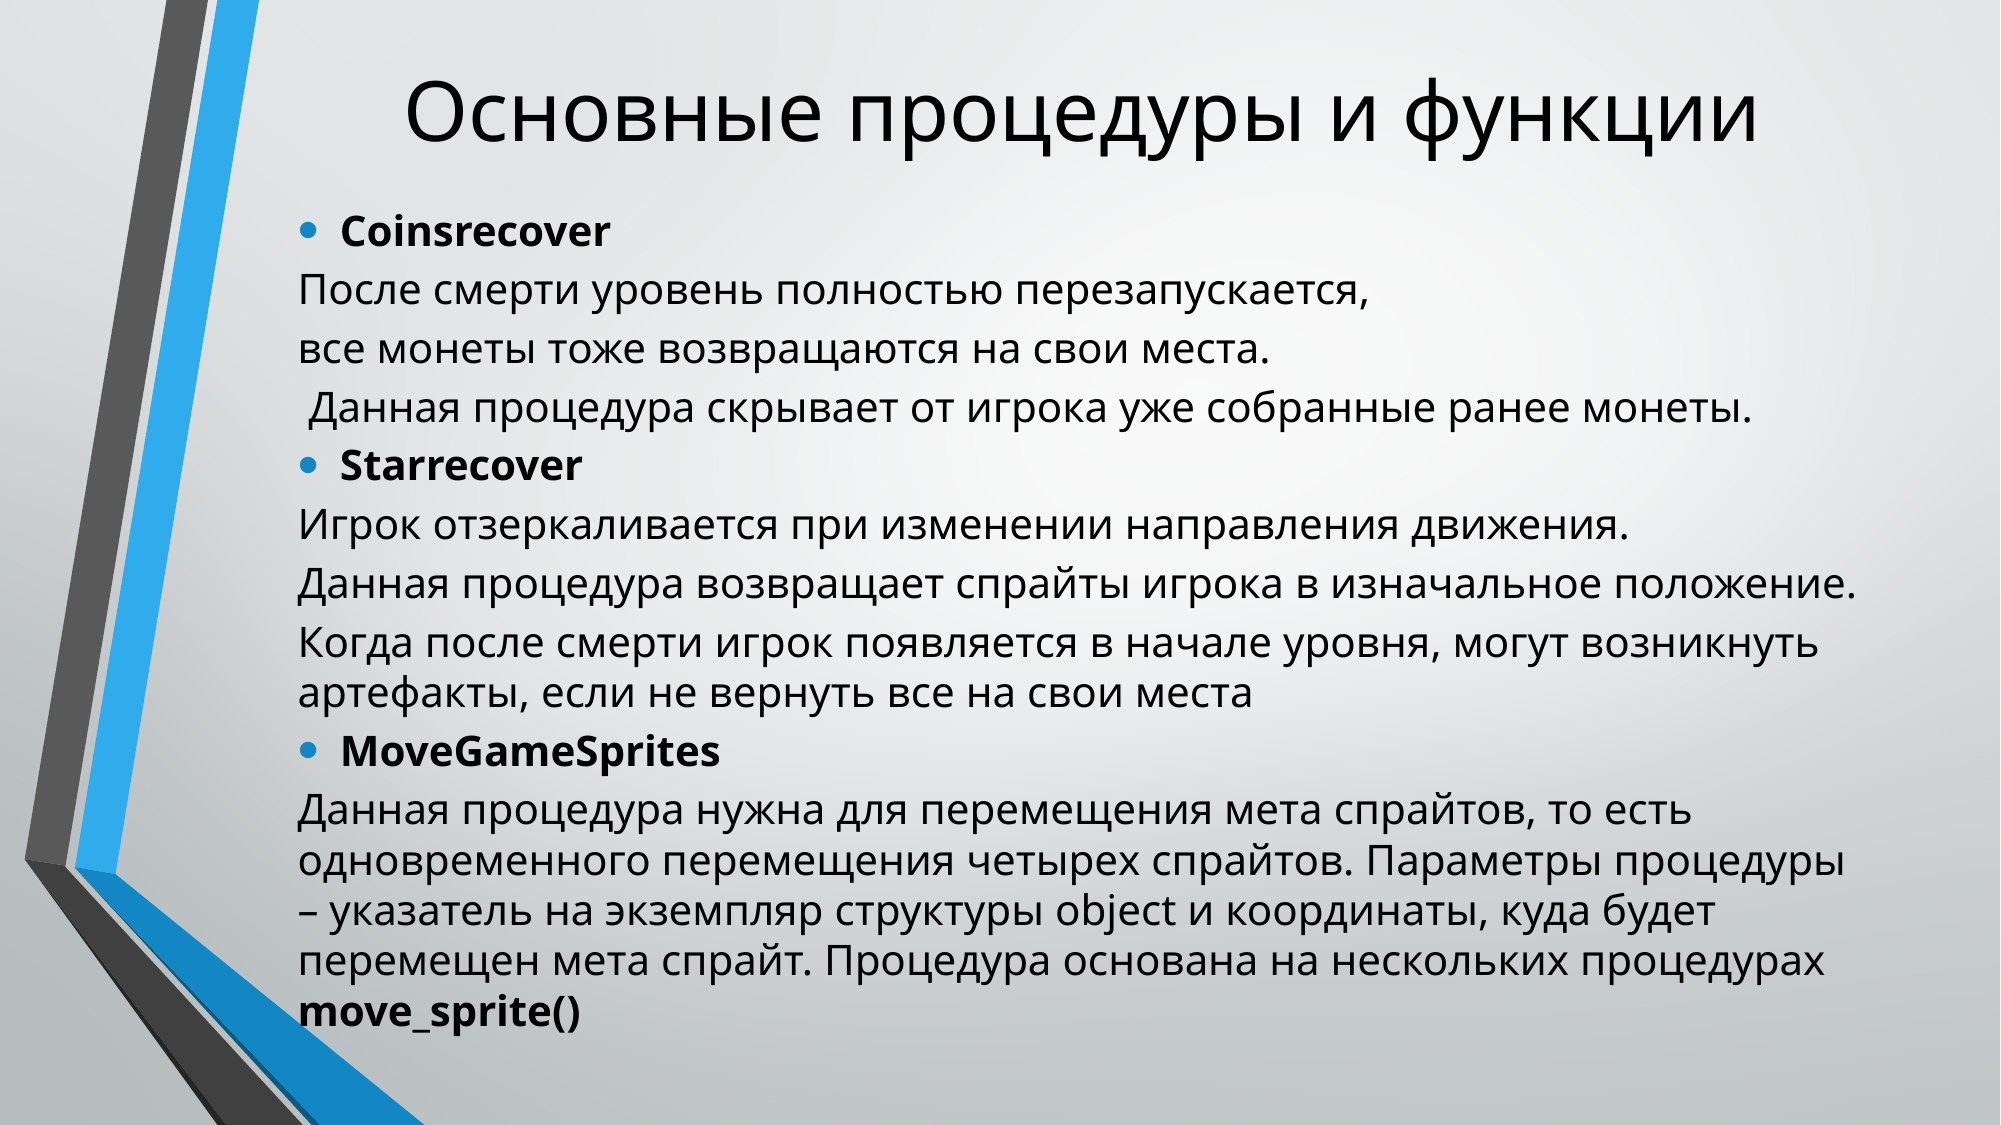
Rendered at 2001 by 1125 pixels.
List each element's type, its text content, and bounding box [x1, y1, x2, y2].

title Основные процедуры и функции [260, 19, 1905, 197]
list Coinsrecover После смерти уровень полностью перезапускается, все монеты тоже возвращаются на свои места. Данная процедура скрывает от игрока уже собранные ранее монеты. Starrecover Игрок отзеркаливается при изменении направления движения. Данная процедура возвращает спрайты игрока в изначальное положение. Когда после смерти игрок появляется в начале уровня, могут возникнуть артефакты, если не вернуть все на свои места MoveGameSprites Данная процедура нужна для перемещения мета спрайтов, то есть одновременного перемещения четырех спрайтов. Параметры процедуры – указатель на экземпляр структуры object и координаты, куда будет перемещен мета спрайт. Процедура основана на нескольких процедурах move_sprite() [282, 196, 1883, 1062]
